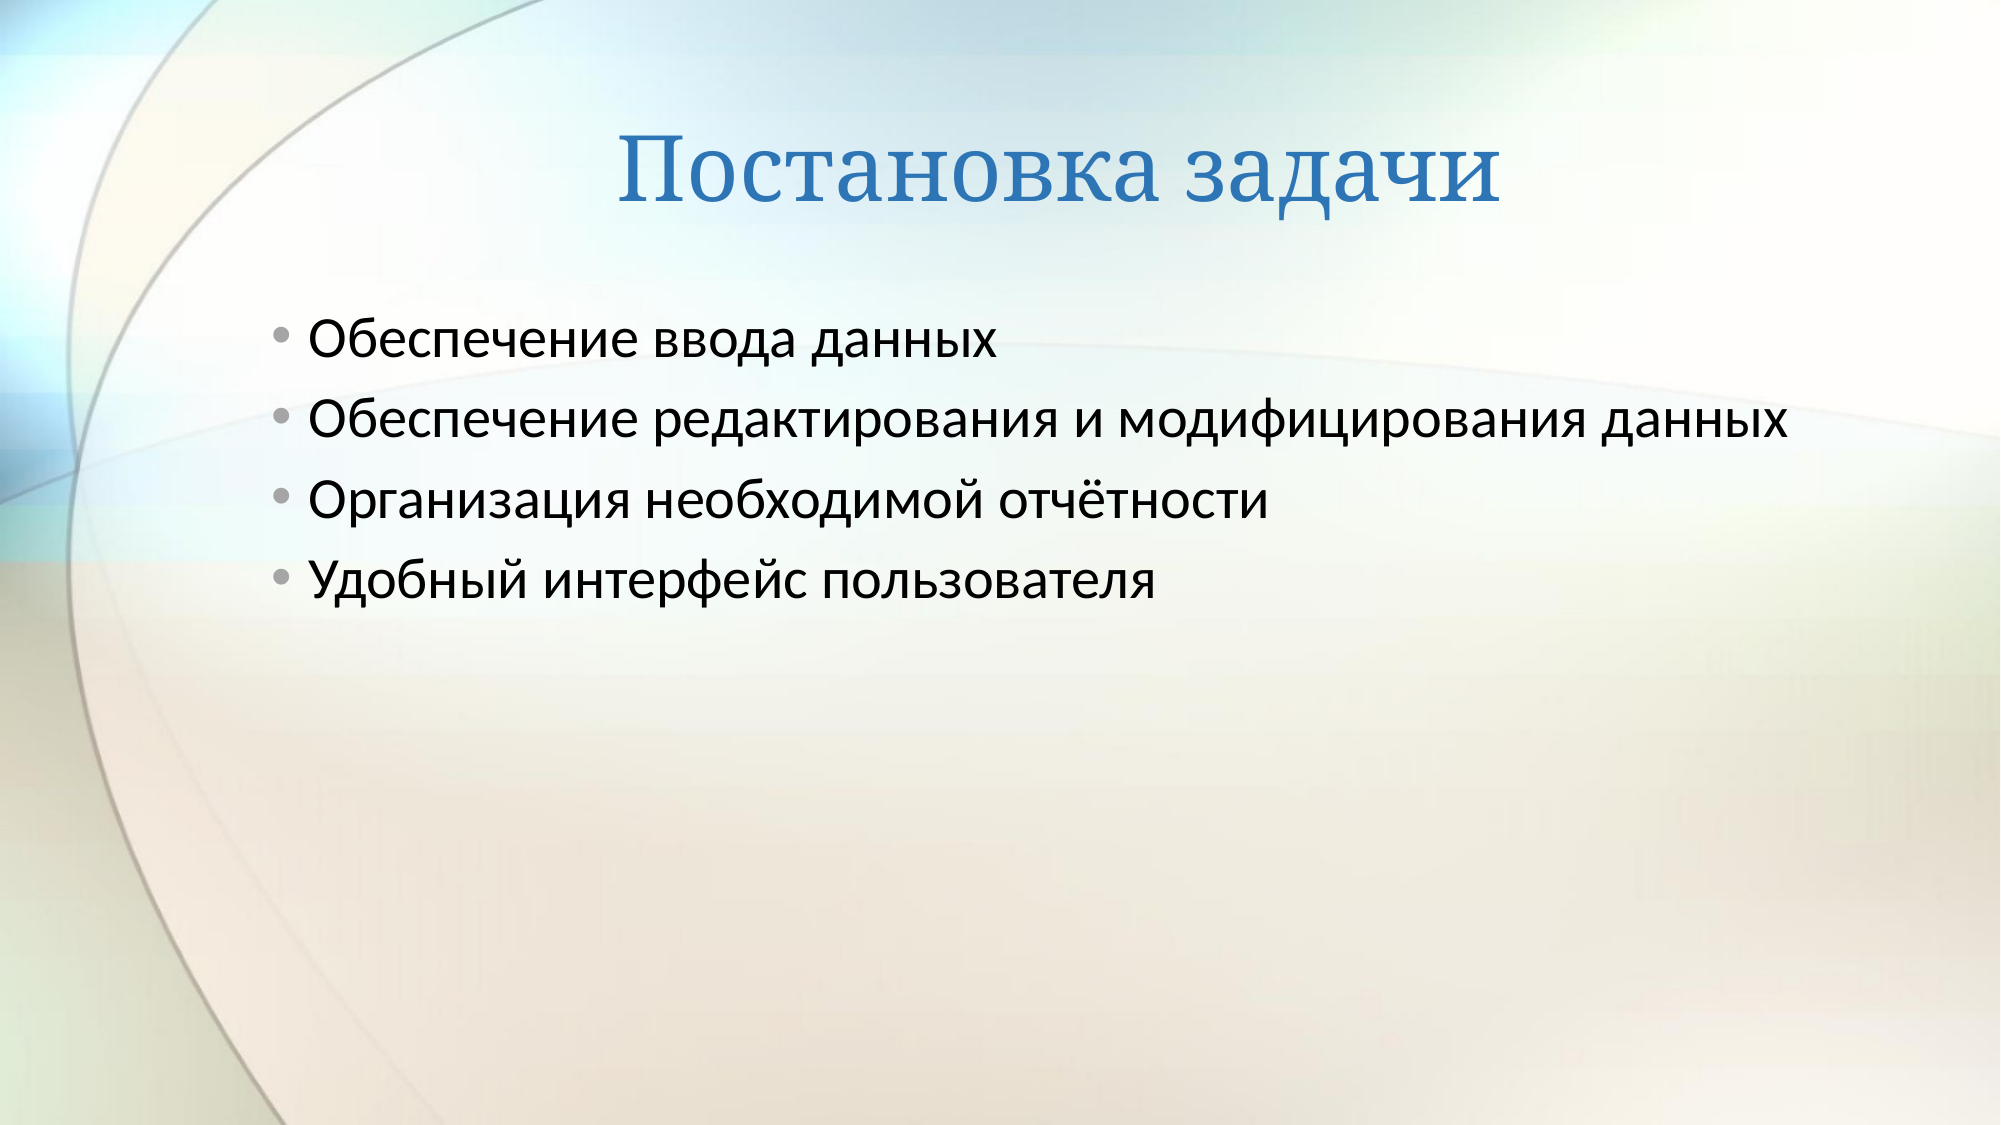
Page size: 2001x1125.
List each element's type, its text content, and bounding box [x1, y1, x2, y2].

title Постановка задачи [318, 55, 1801, 274]
list Обеспечение ввода данных Обеспечение редактирования и модифицирования данных Организация необходимой отчётности Удобный интерфейс пользователя [256, 299, 1863, 1014]
picture [0, 0, 2001, 1125]
